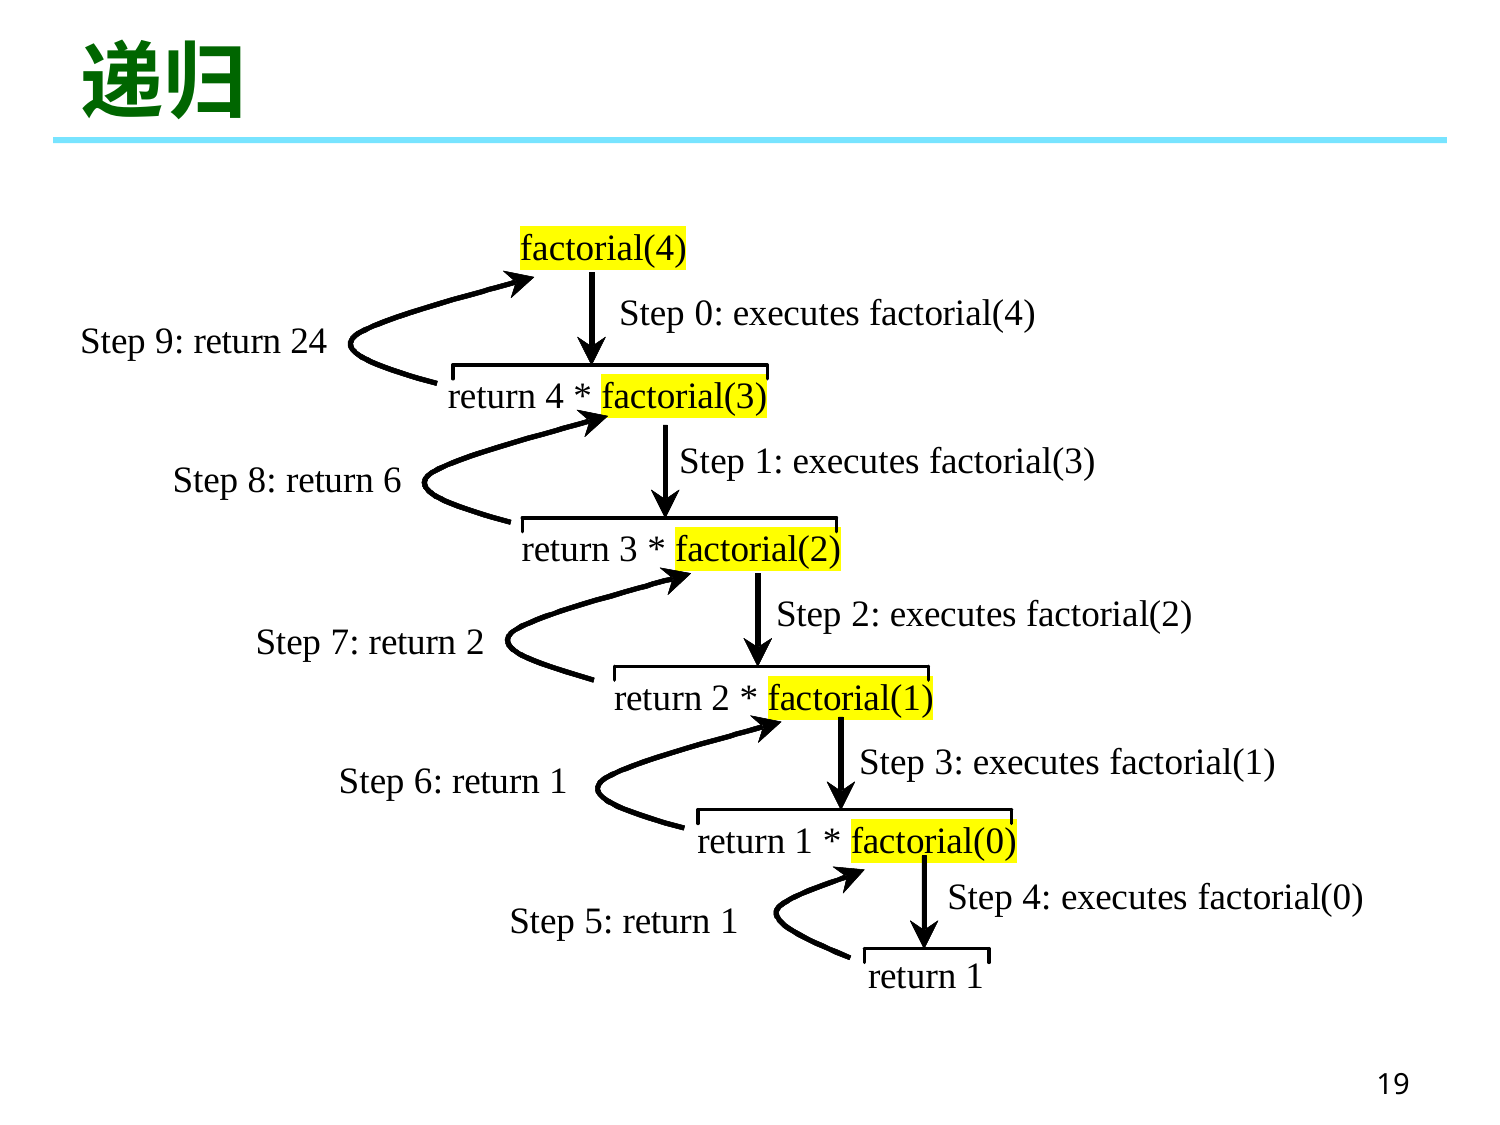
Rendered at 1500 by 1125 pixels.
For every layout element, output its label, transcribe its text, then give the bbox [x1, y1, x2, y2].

title 递归 [64, 7, 1340, 136]
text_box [64, 174, 1400, 1038]
slide_number 19 [1112, 1037, 1425, 1113]
